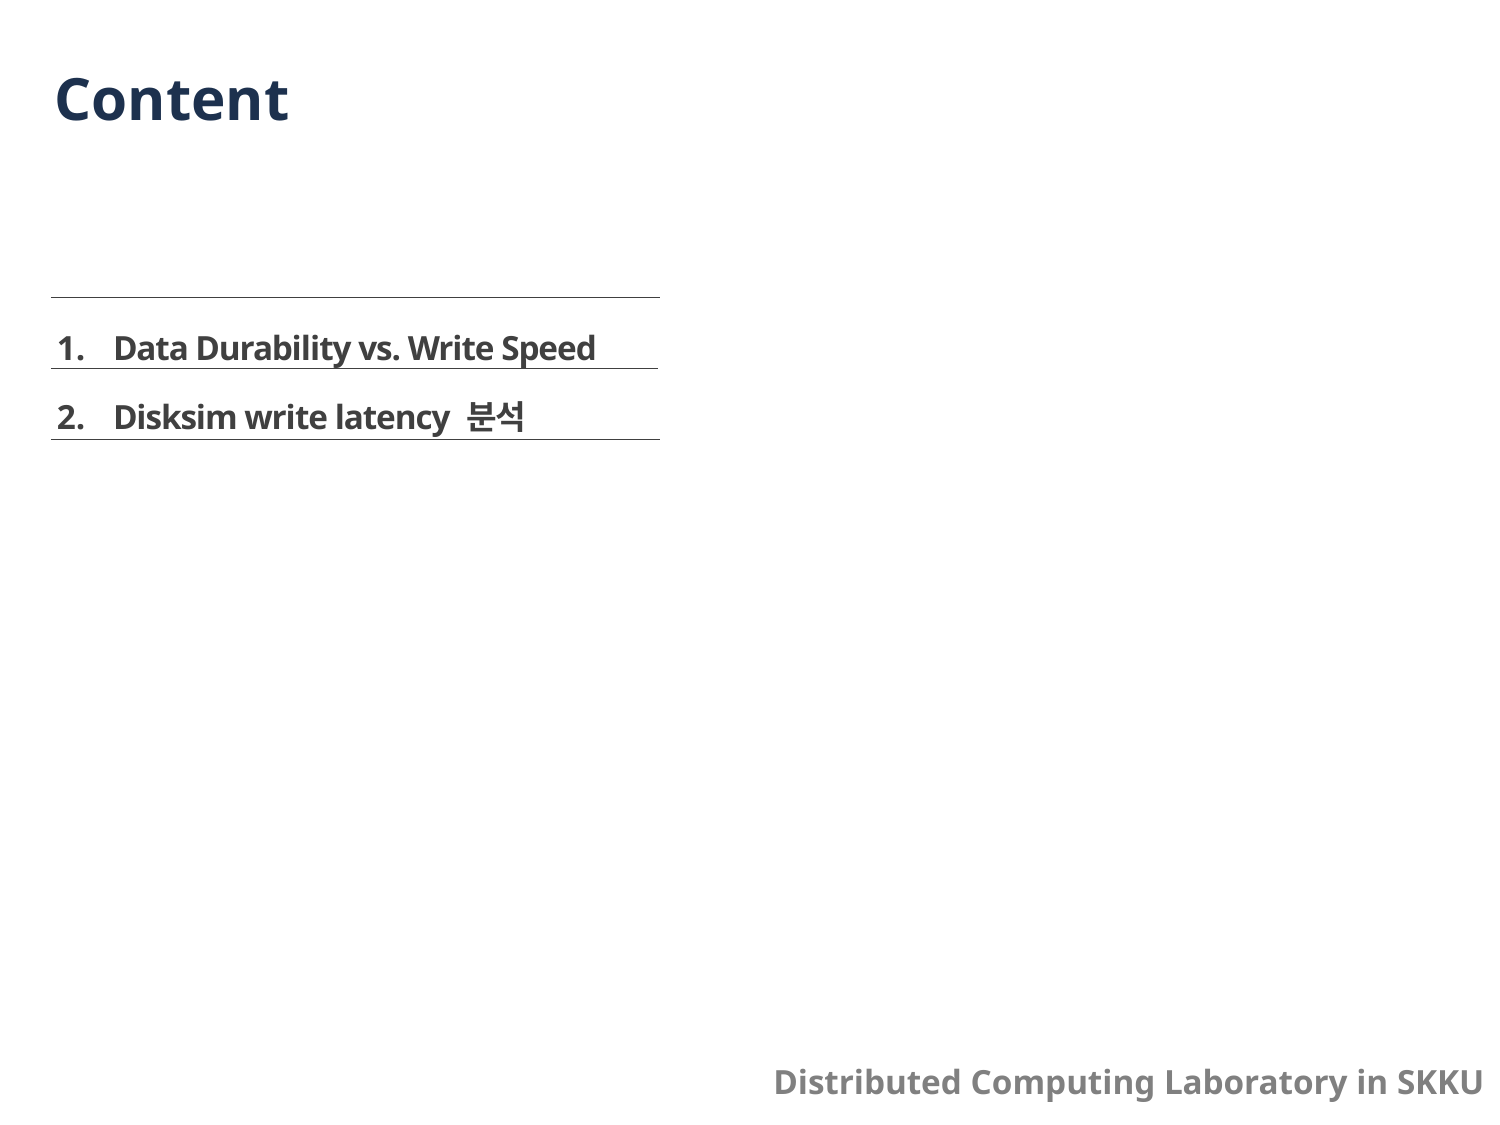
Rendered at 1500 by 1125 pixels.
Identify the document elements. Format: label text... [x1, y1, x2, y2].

text_box Distributed Computing Laboratory in SKKU [758, 1053, 1500, 1116]
title Content [39, 24, 1440, 170]
text_box Data Durability vs. Write Speed Disksim write latency 분석 [41, 289, 891, 1064]
